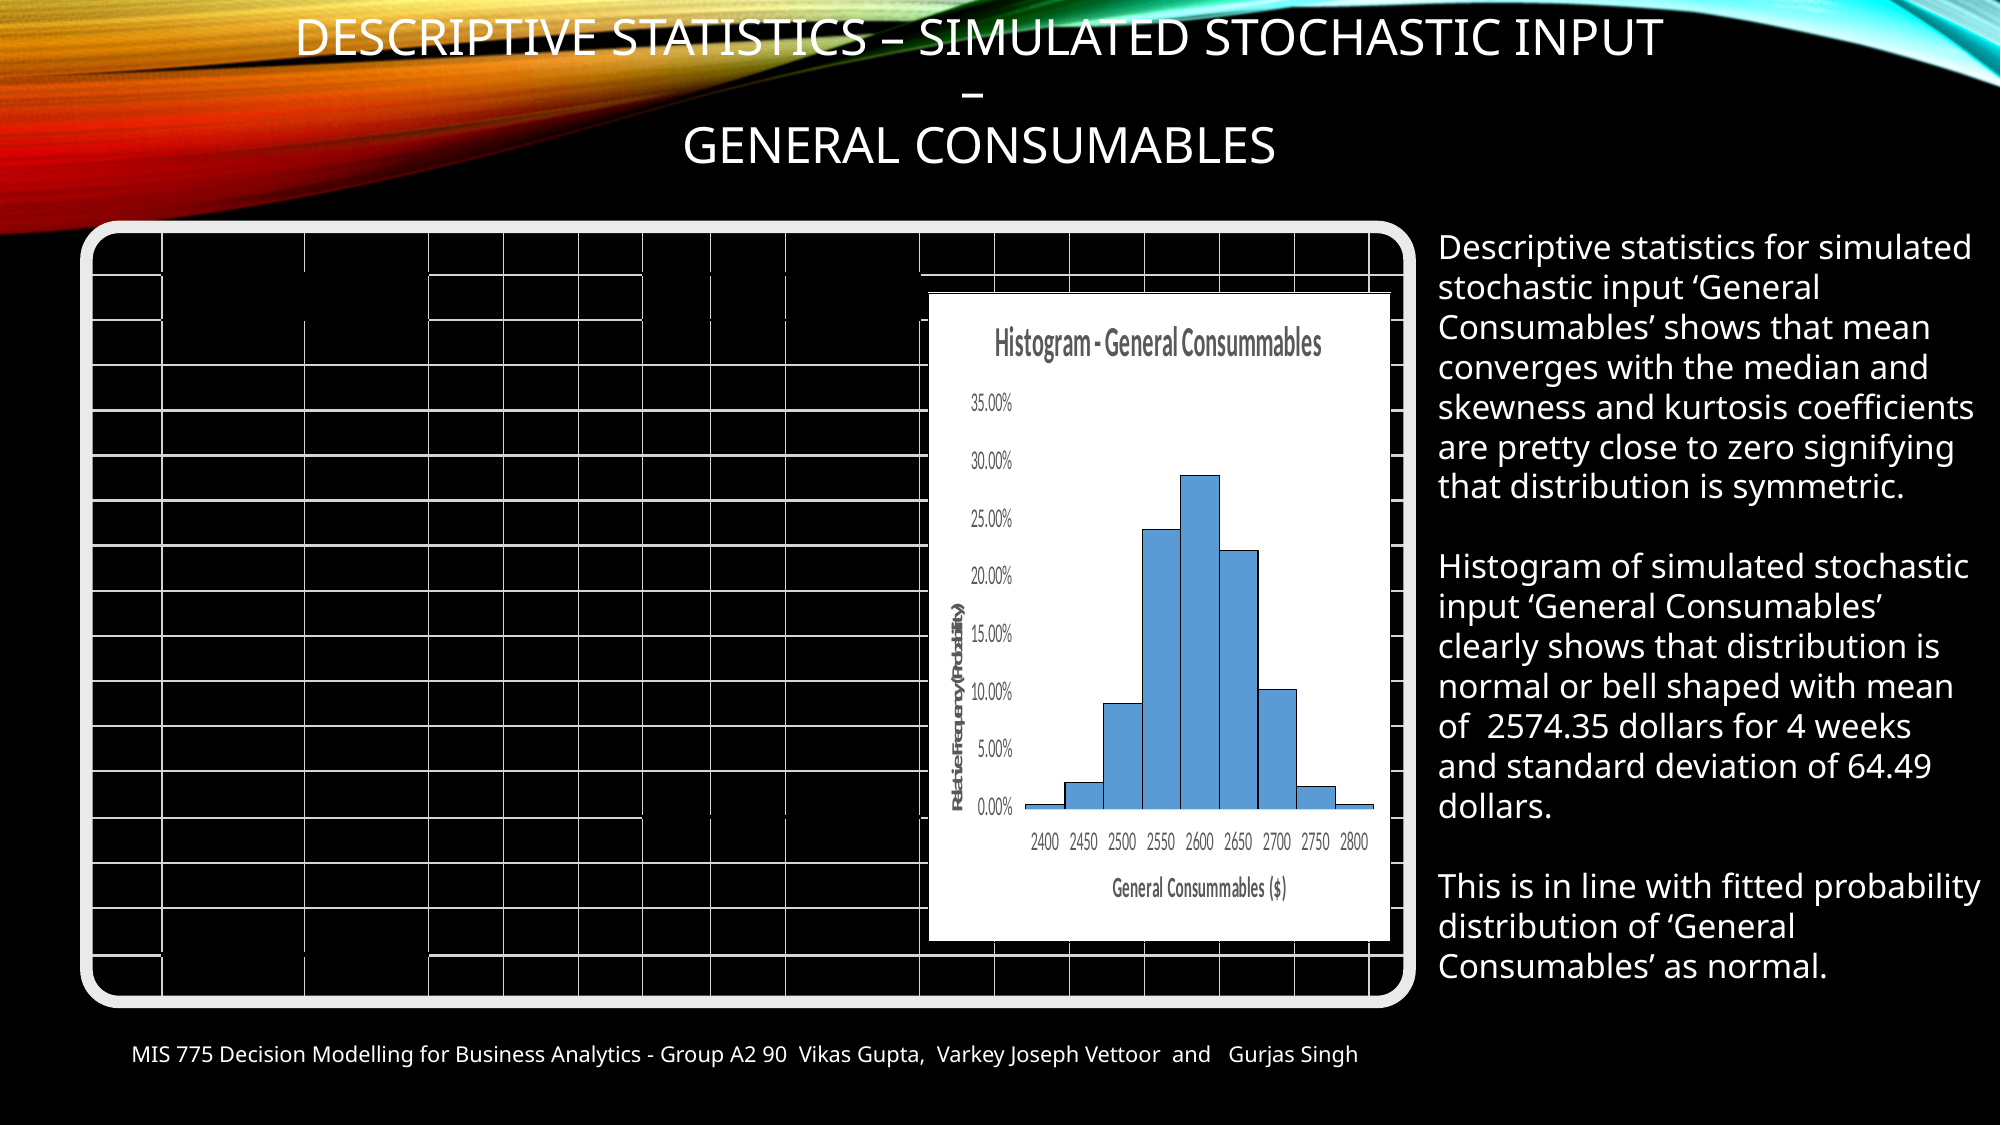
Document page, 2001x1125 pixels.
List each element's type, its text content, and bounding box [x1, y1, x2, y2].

picture [0, 0, 2000, 1003]
title Descriptive statistics – simulated stochastic input – general consumables [273, 48, 1686, 199]
text_box Descriptive statistics for simulated stochastic input ‘General Consumables’ shows that mean converges with the median and skewness and kurtosis coefficients are pretty close to zero signifying that distribution is symmetric. Histogram of simulated stochastic input ‘General Consumables’ clearly shows that distribution is normal or bell shaped with mean of 2574.35 dollars for 4 weeks and standard deviation of 64.49 dollars. This is in line with fitted probability distribution of ‘General Consumables’ as normal. [1423, 178, 2000, 993]
footer MIS 775 Decision Modelling for Business Analytics - Group A2 90 Vikas Gupta, Varkey Joseph Vettoor and Gurjas Singh [116, 1030, 1551, 1078]
